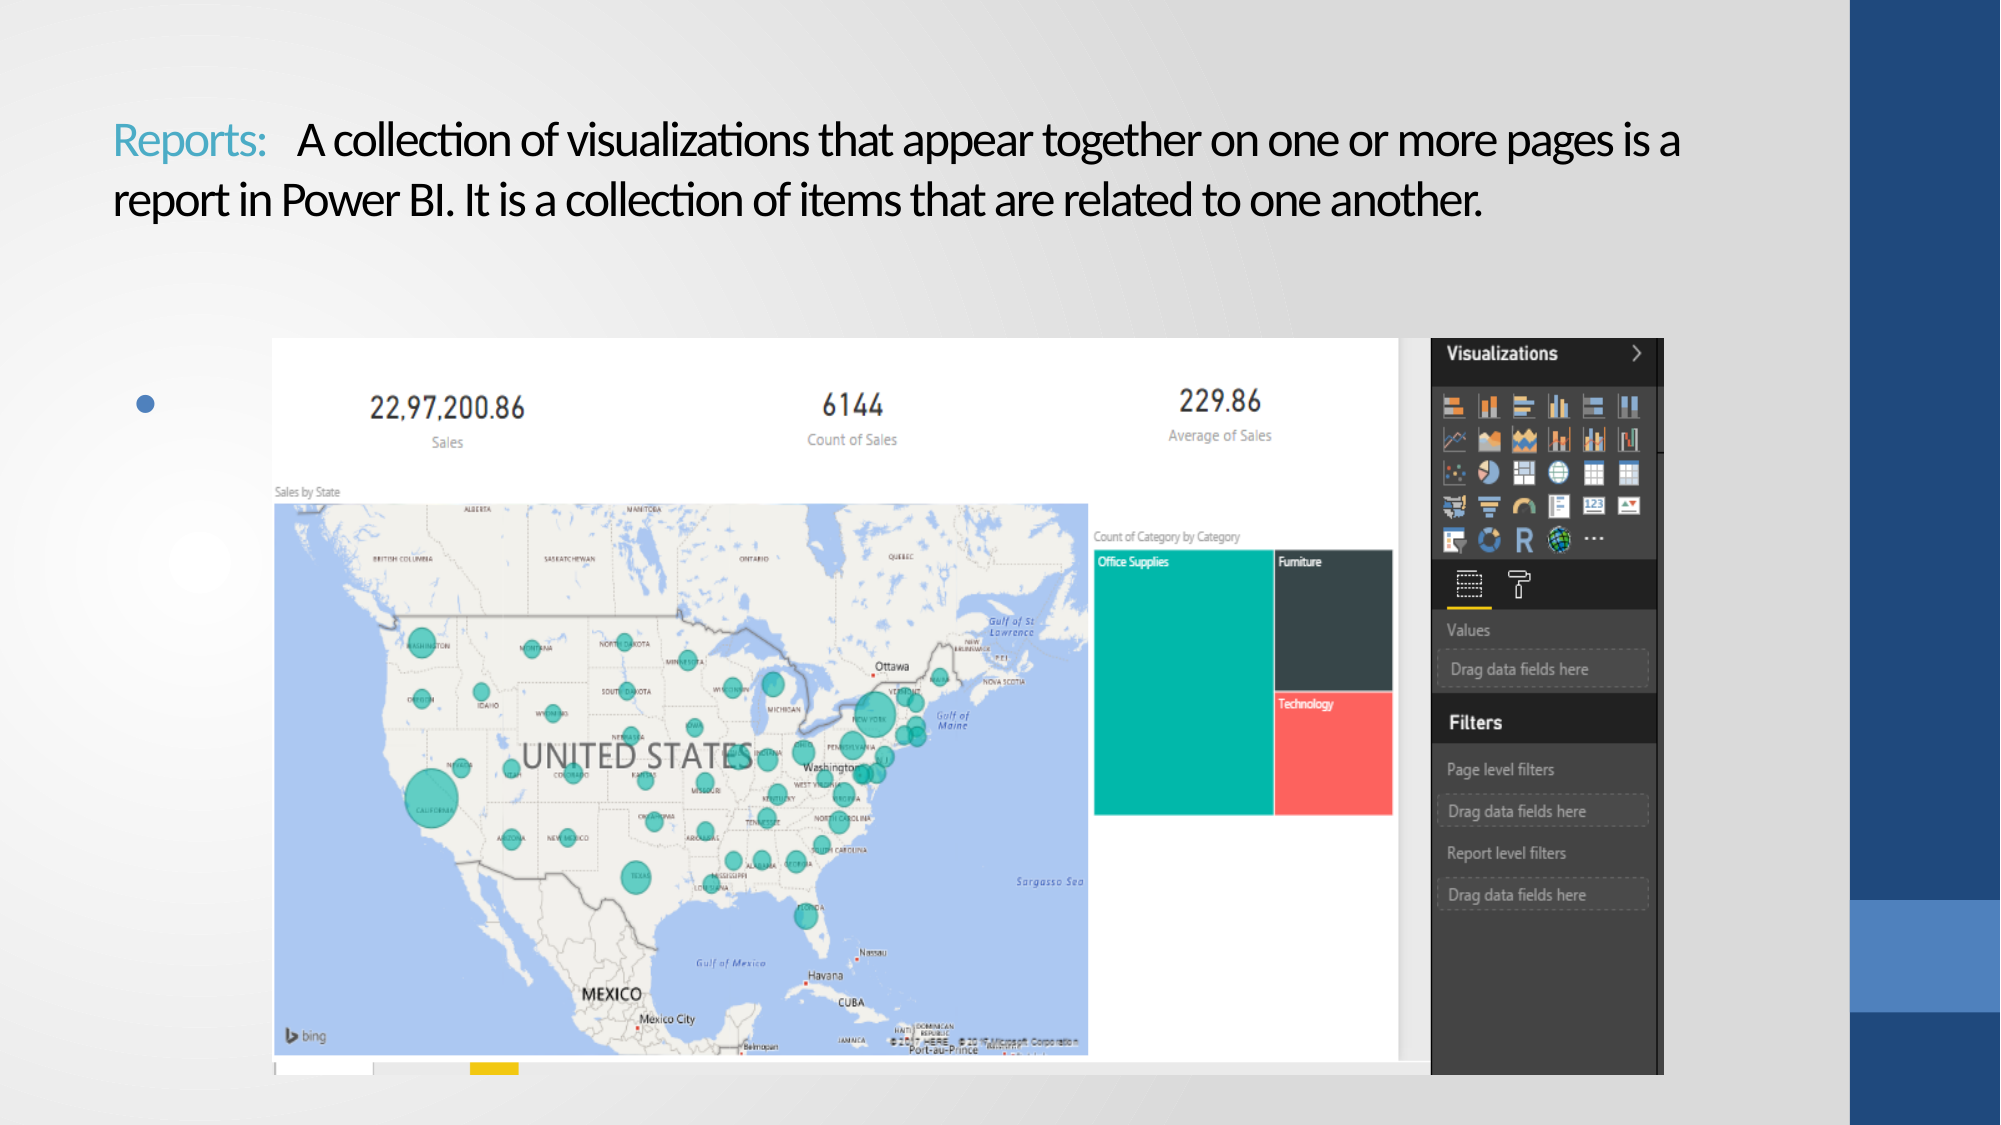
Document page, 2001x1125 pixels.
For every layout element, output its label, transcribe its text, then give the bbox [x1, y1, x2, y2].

list [99, 262, 1767, 1050]
title Reports: A collection of visualizations that appear together on one or more pages is a report in Power BI. It is a collection of items that are related to one another. [97, 24, 1765, 269]
picture [272, 338, 1665, 1076]
